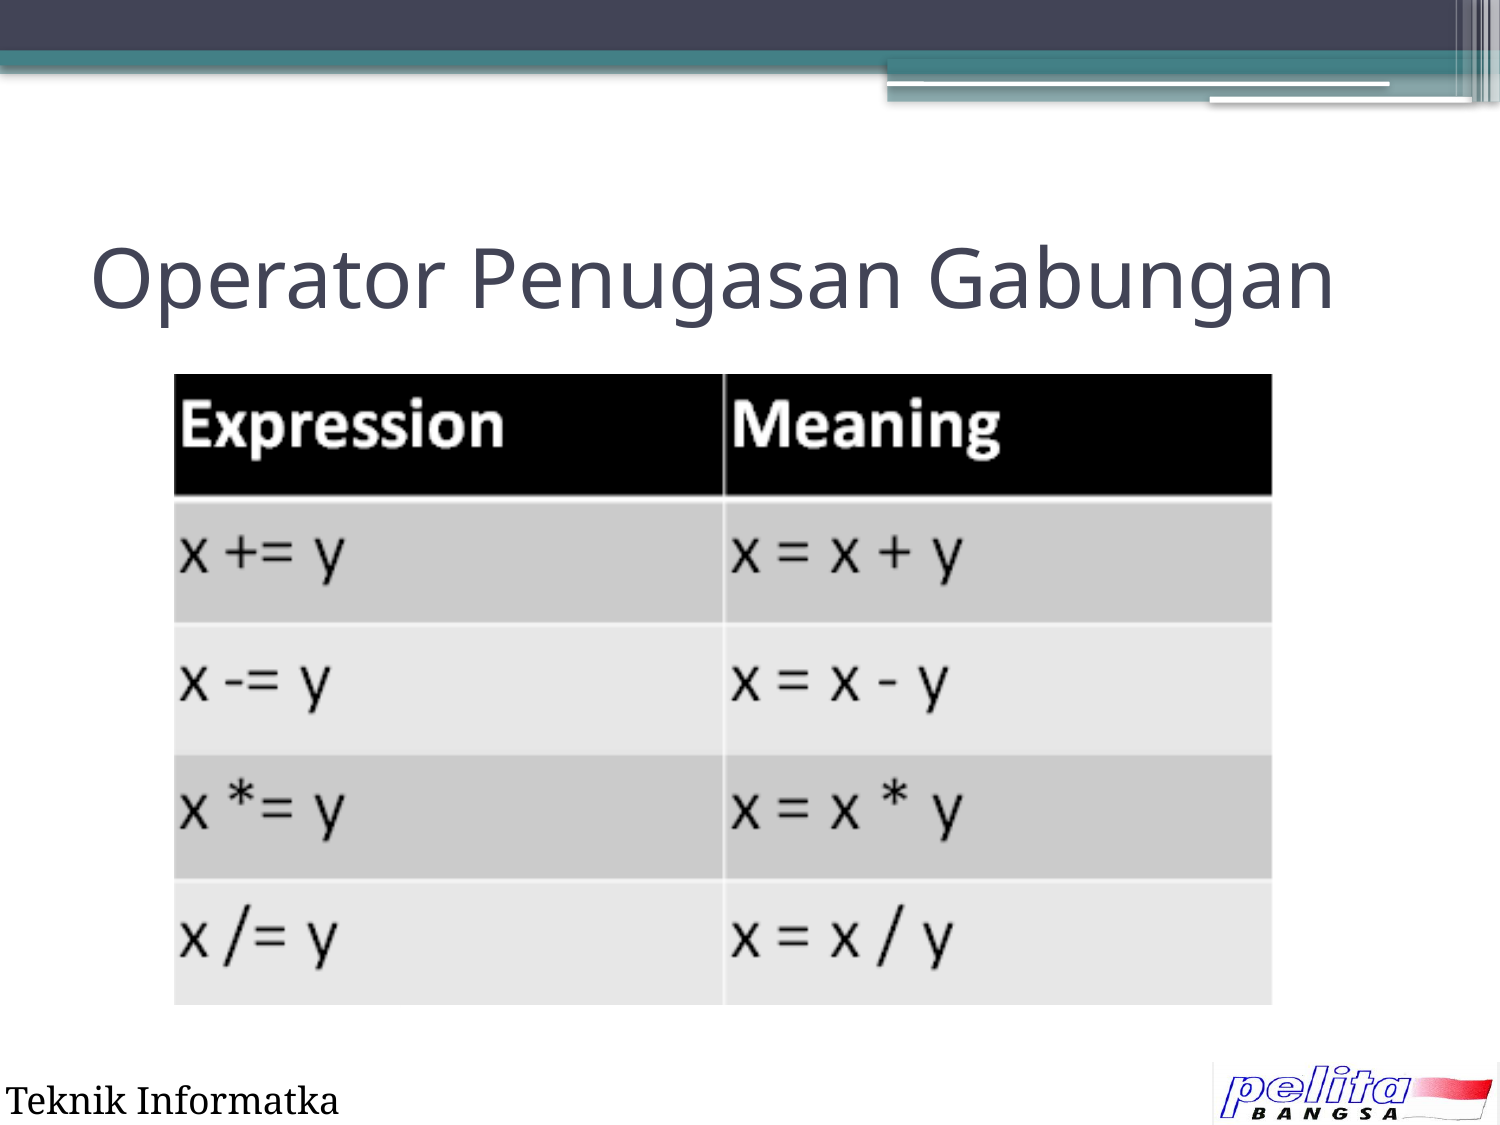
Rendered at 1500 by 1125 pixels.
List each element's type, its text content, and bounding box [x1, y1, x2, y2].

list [174, 374, 1276, 1005]
title Operator Penugasan Gabungan [75, 187, 1425, 363]
picture [1212, 1062, 1500, 1125]
